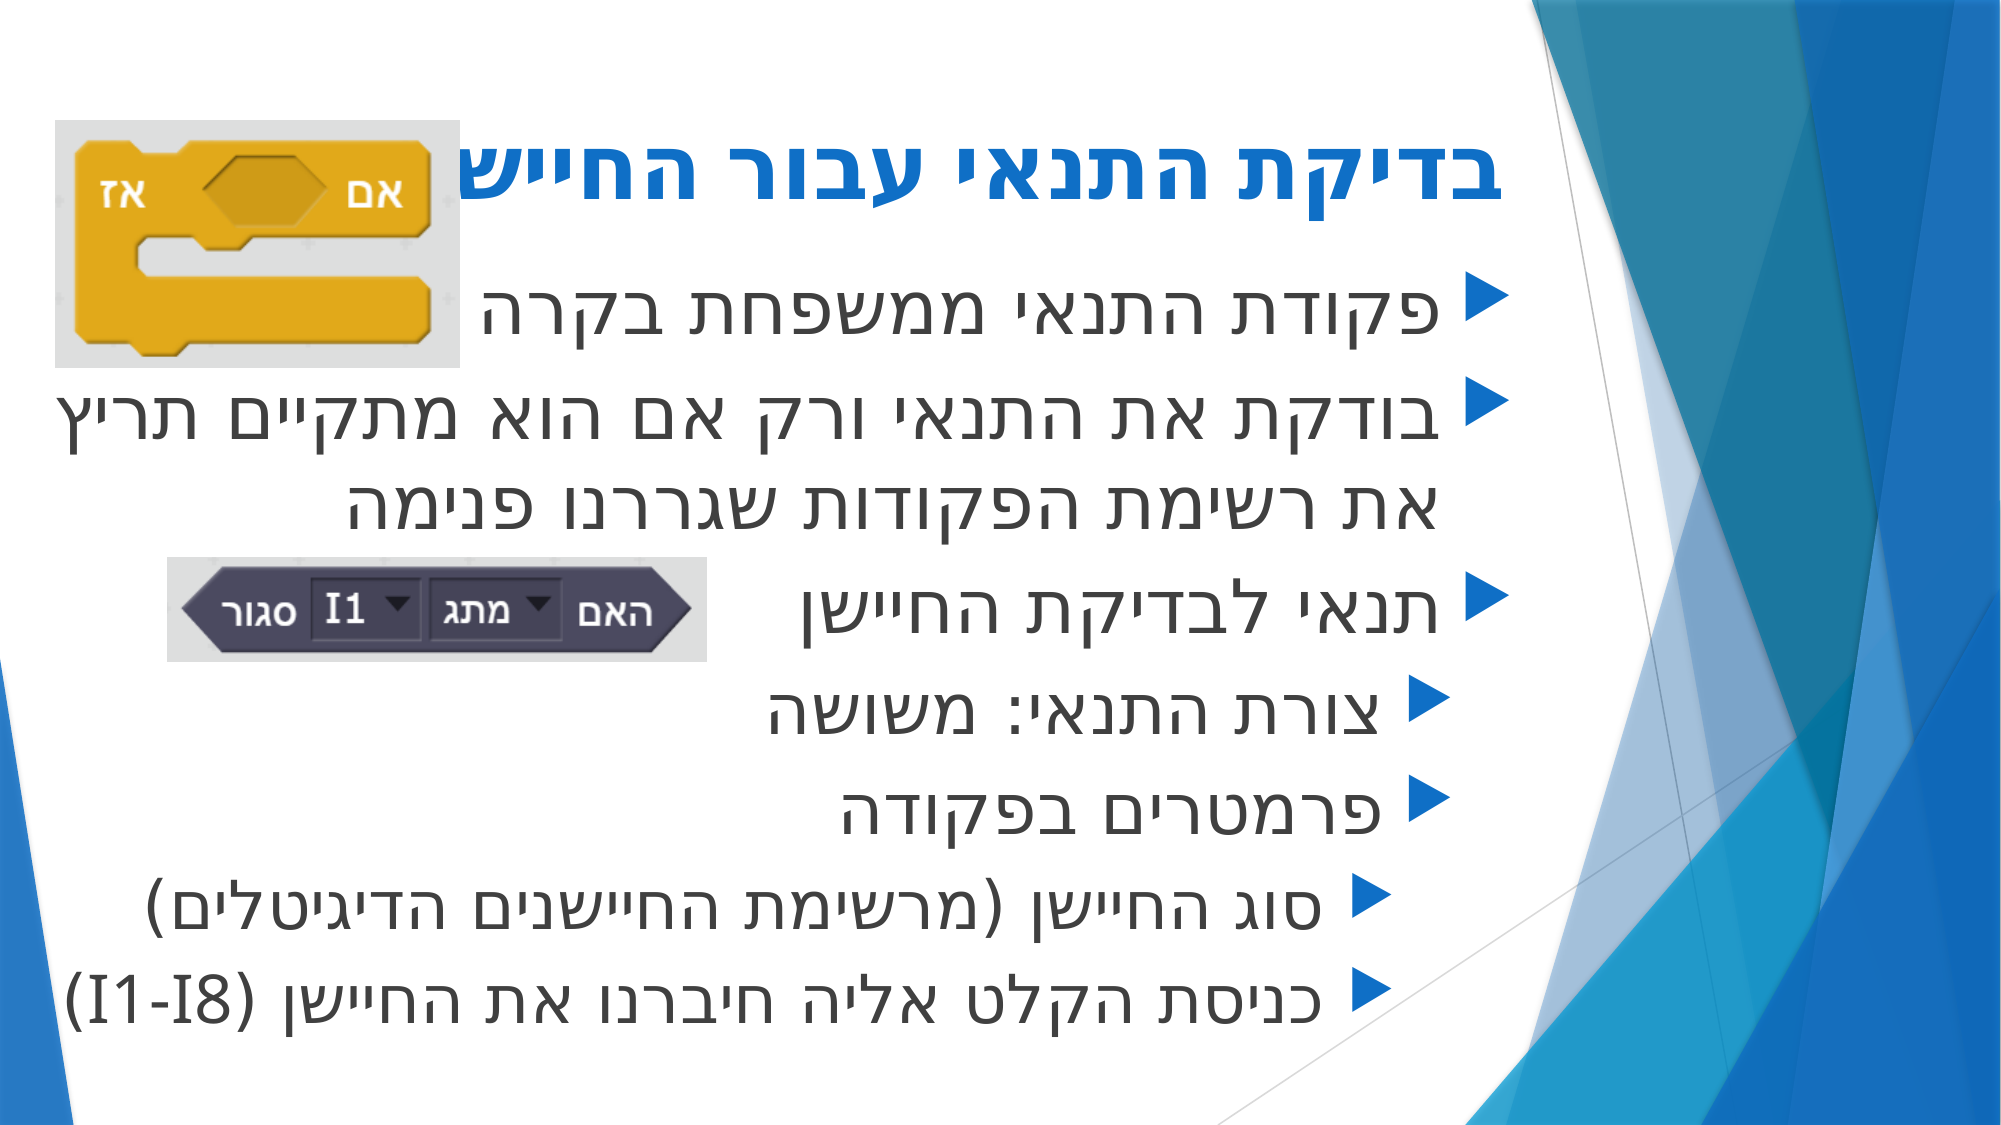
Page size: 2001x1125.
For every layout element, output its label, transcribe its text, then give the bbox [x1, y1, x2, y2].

list פקודת התנאי ממשפחת בקרה בודקת את התנאי ורק אם הוא מתקיים תריץ את רשימת הפקודות שגררנו פנימה תנאי לבדיקת החיישן צורת התנאי: משושה פרמטרים בפקודה סוג החיישן (מרשימת החיישנים הדיגיטלים) כניסת הקלט אליה חיברנו את החיישן (I1-I8) [32, 251, 1526, 1125]
picture [55, 120, 460, 369]
title בדיקת התנאי עבור החיישן [111, 99, 1522, 251]
picture [167, 557, 707, 662]
